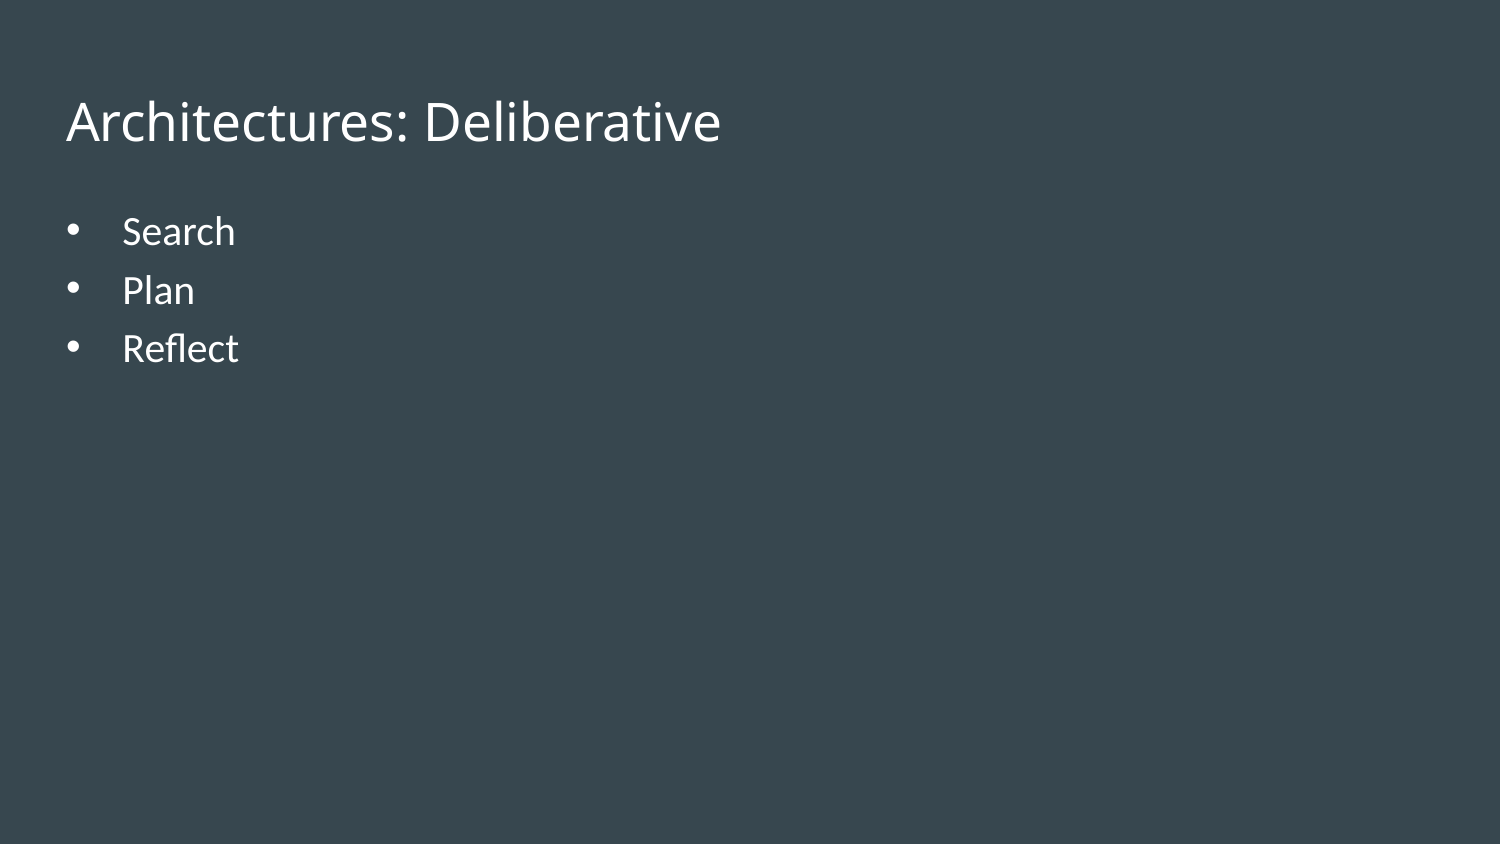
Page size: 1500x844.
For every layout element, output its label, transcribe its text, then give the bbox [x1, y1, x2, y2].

title Architectures: Deliberative [51, 72, 1449, 167]
list Search Plan Reflect [51, 189, 1449, 750]
